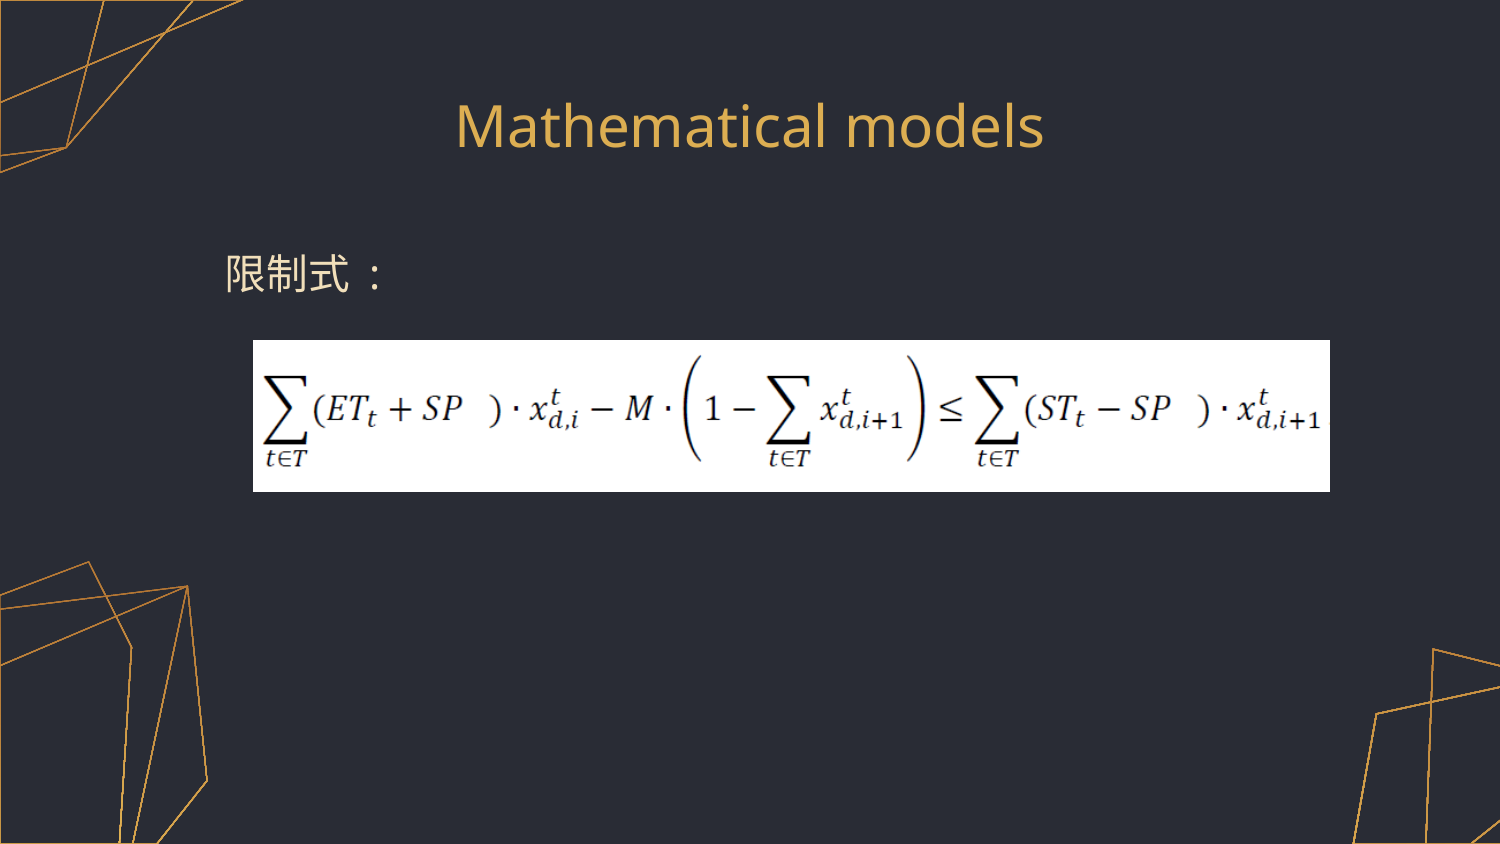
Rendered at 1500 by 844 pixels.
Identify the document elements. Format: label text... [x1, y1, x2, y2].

text_box 限制式 : [209, 240, 1330, 305]
picture [252, 340, 1330, 492]
title Mathematical models [327, 88, 1173, 160]
